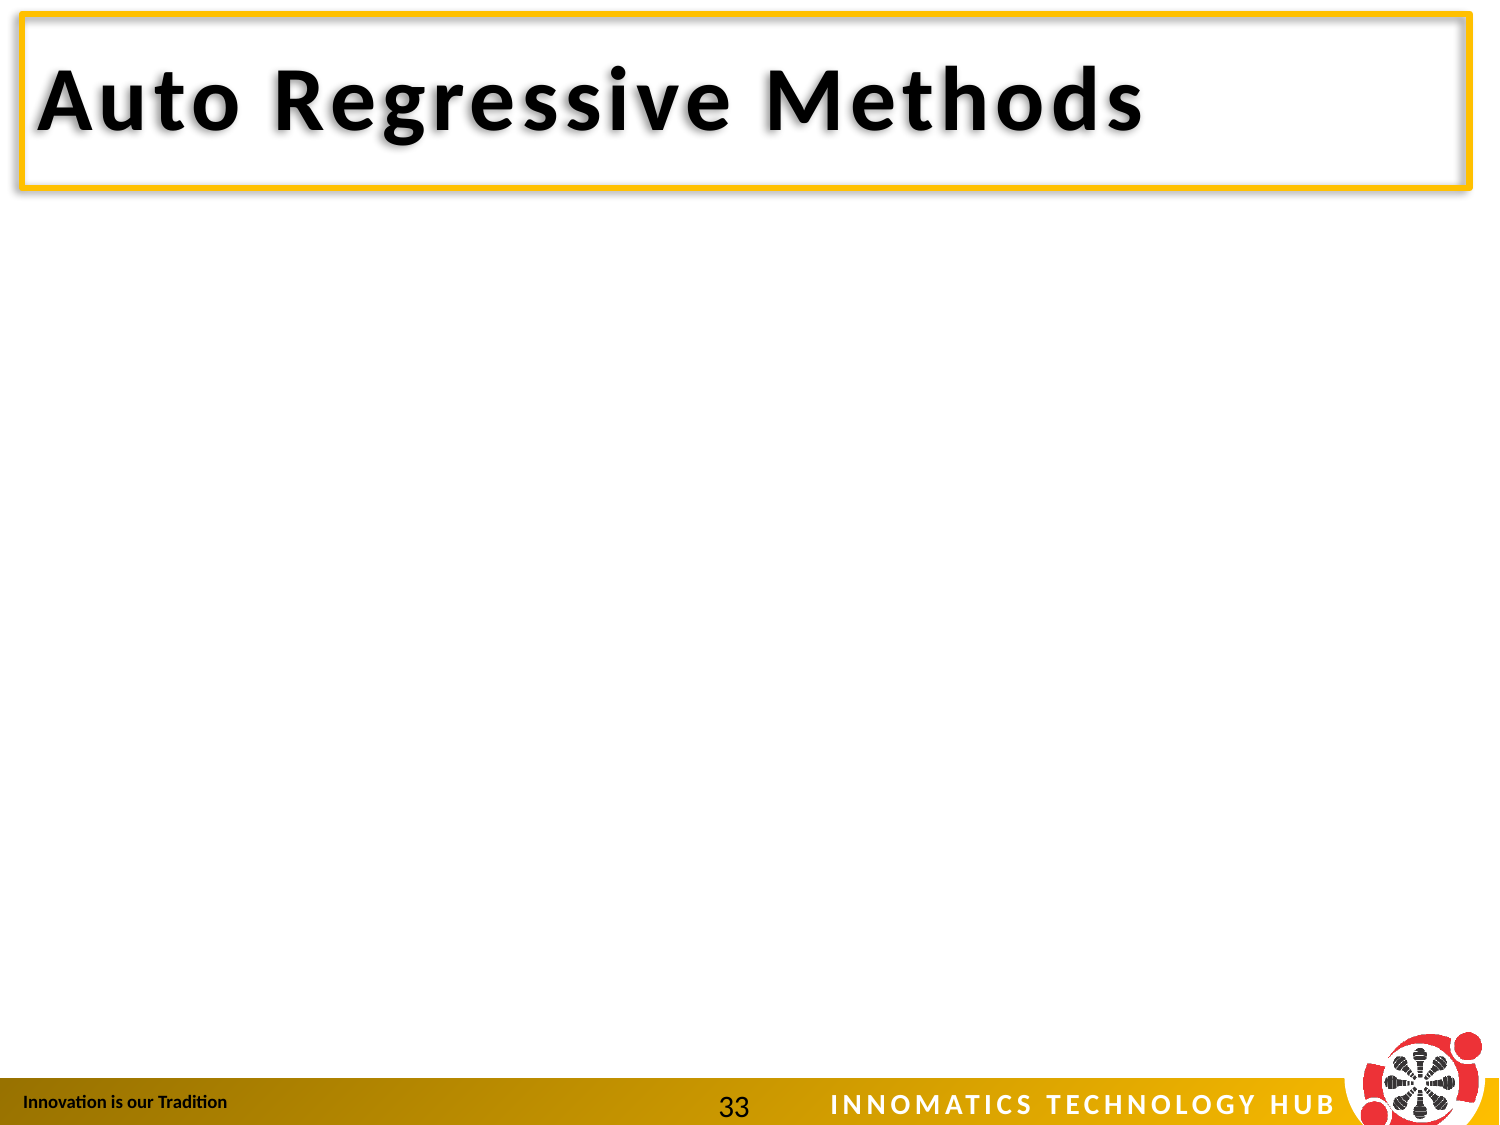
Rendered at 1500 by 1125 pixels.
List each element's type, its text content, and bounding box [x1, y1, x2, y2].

title Auto Regressive Methods [19, 11, 1473, 191]
picture [1360, 1032, 1484, 1125]
